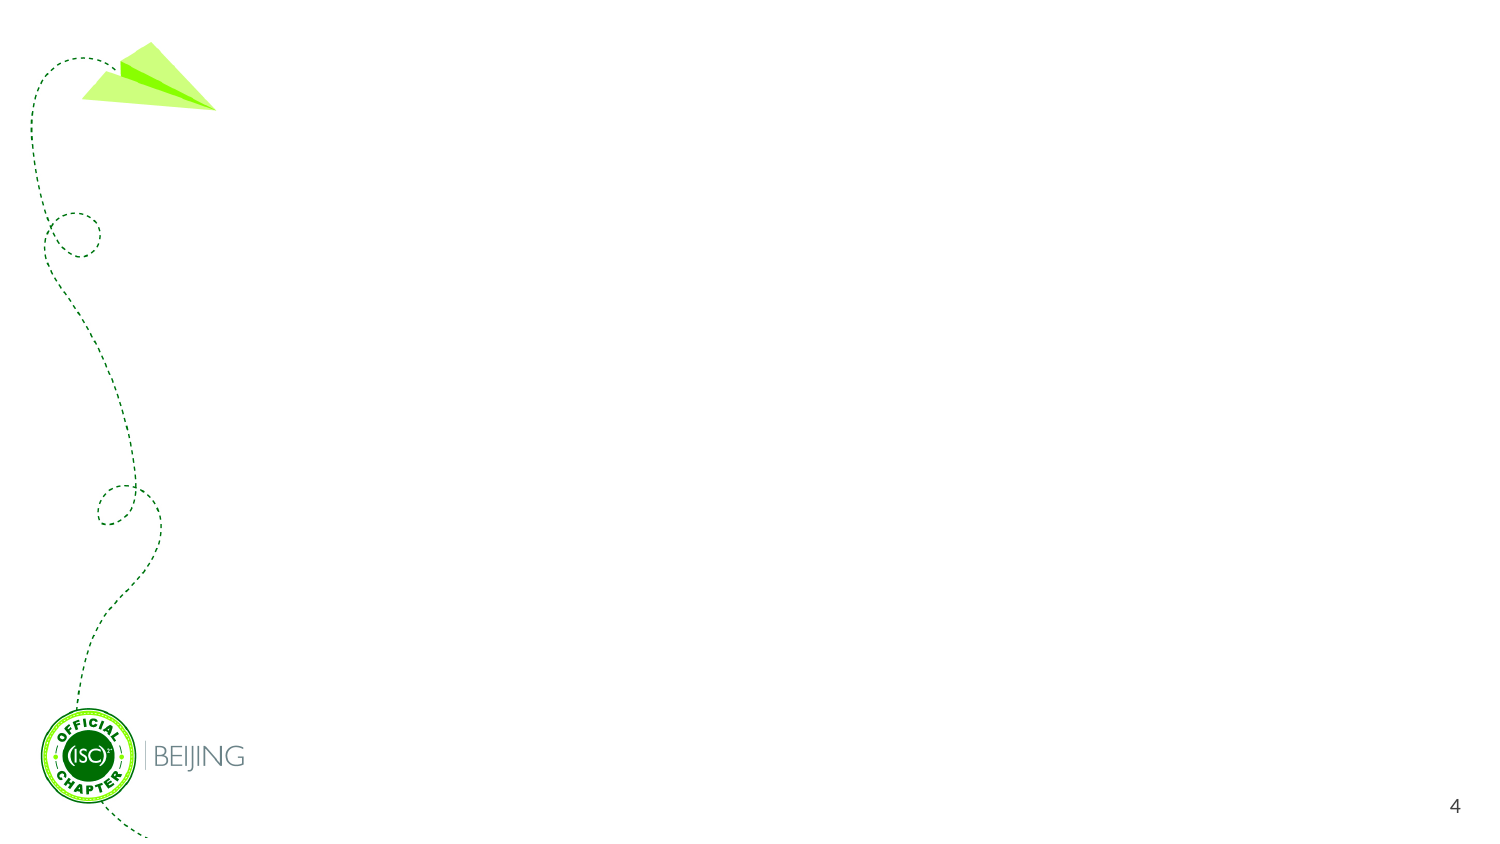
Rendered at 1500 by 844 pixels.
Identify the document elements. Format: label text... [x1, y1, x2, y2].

picture [0, 4, 1500, 838]
slide_number 5 [1125, 784, 1476, 830]
